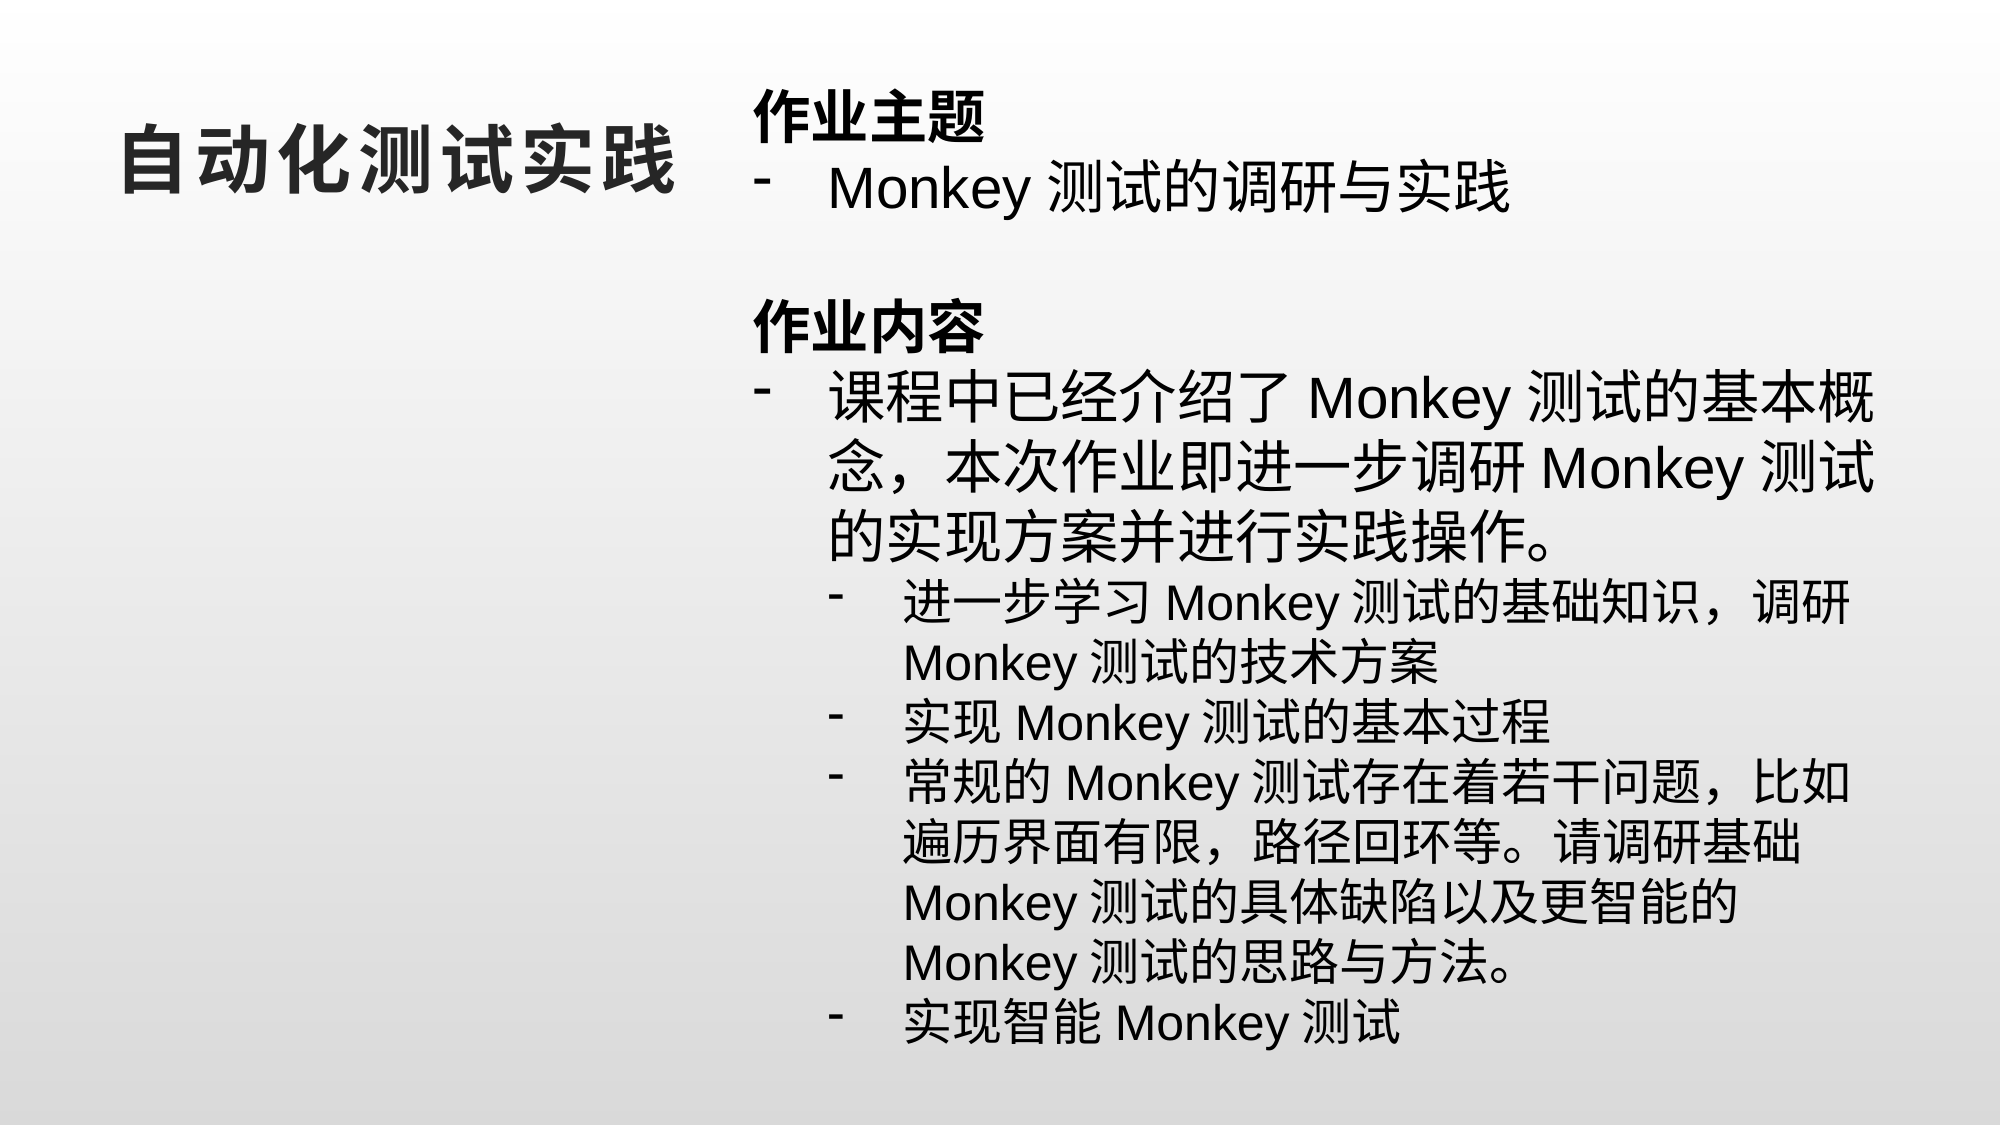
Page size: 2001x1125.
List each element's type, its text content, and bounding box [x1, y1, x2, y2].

text_box 作业主题 Monkey测试的调研与实践 作业内容 课程中已经介绍了Monkey测试的基本概念，本次作业即进一步调研Monkey测试的实现方案并进行实践操作。 进一步学习Monkey测试的基础知识，调研Monkey测试的技术方案 实现Monkey测试的基本过程 常规的Monkey测试存在着若干问题，比如遍历界面有限，路径回环等。请调研基础Monkey测试的具体缺陷以及更智能的Monkey测试的思路与方法。 实现智能Monkey测试 [738, 72, 1914, 1125]
title 自动化测试实践 [99, 99, 738, 216]
